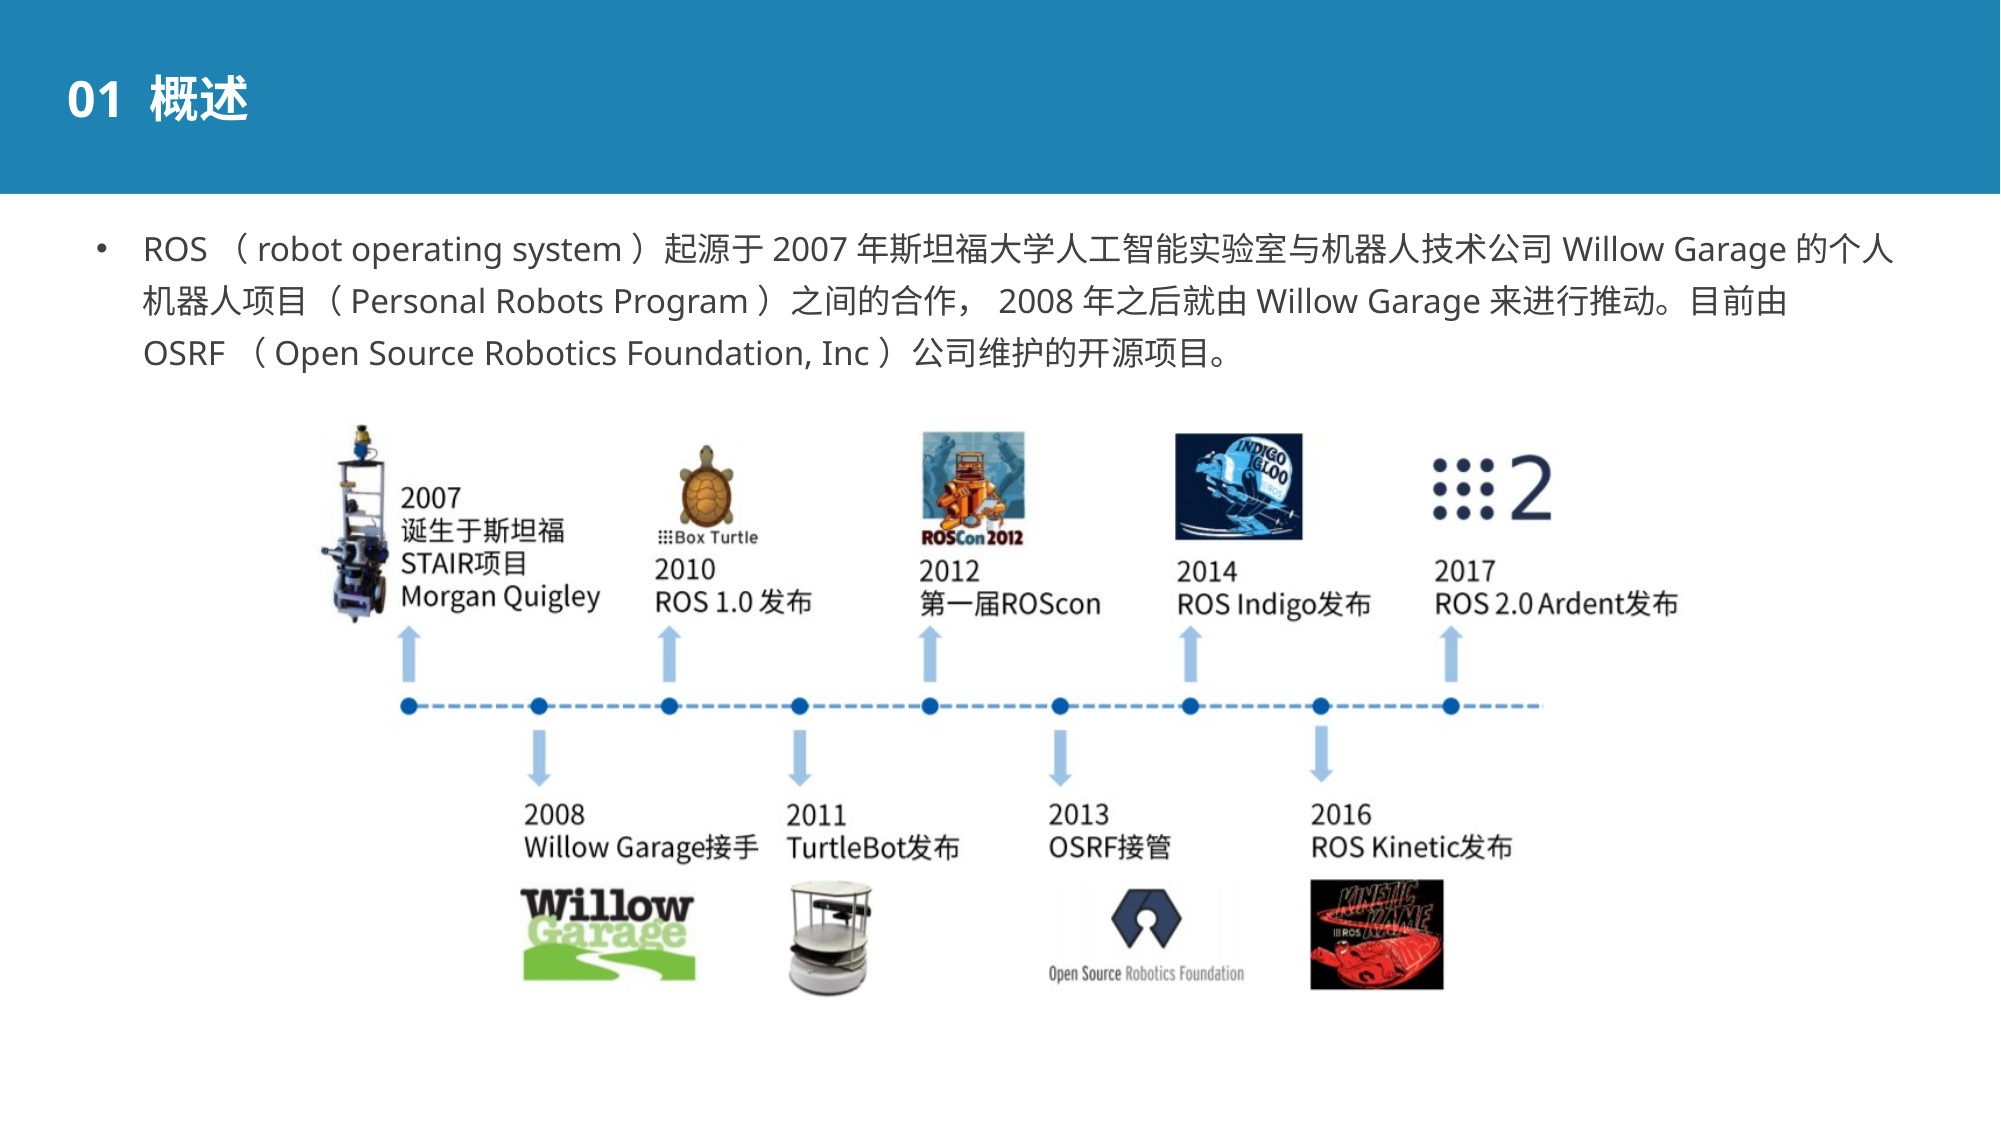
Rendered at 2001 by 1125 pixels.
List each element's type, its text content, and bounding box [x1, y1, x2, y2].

text_box ROS（robot operating system）起源于2007年斯坦福大学人工智能实验室与机器人技术公司Willow Garage的个人机器人项目（Personal Robots Program）之间的合作，2008年之后就由Willow Garage来进行推动。目前由OSRF（Open Source Robotics Foundation, Inc）公司维护的开源项目。 [81, 209, 1919, 380]
picture [313, 395, 1687, 1009]
list 01 概述 [52, 41, 924, 162]
